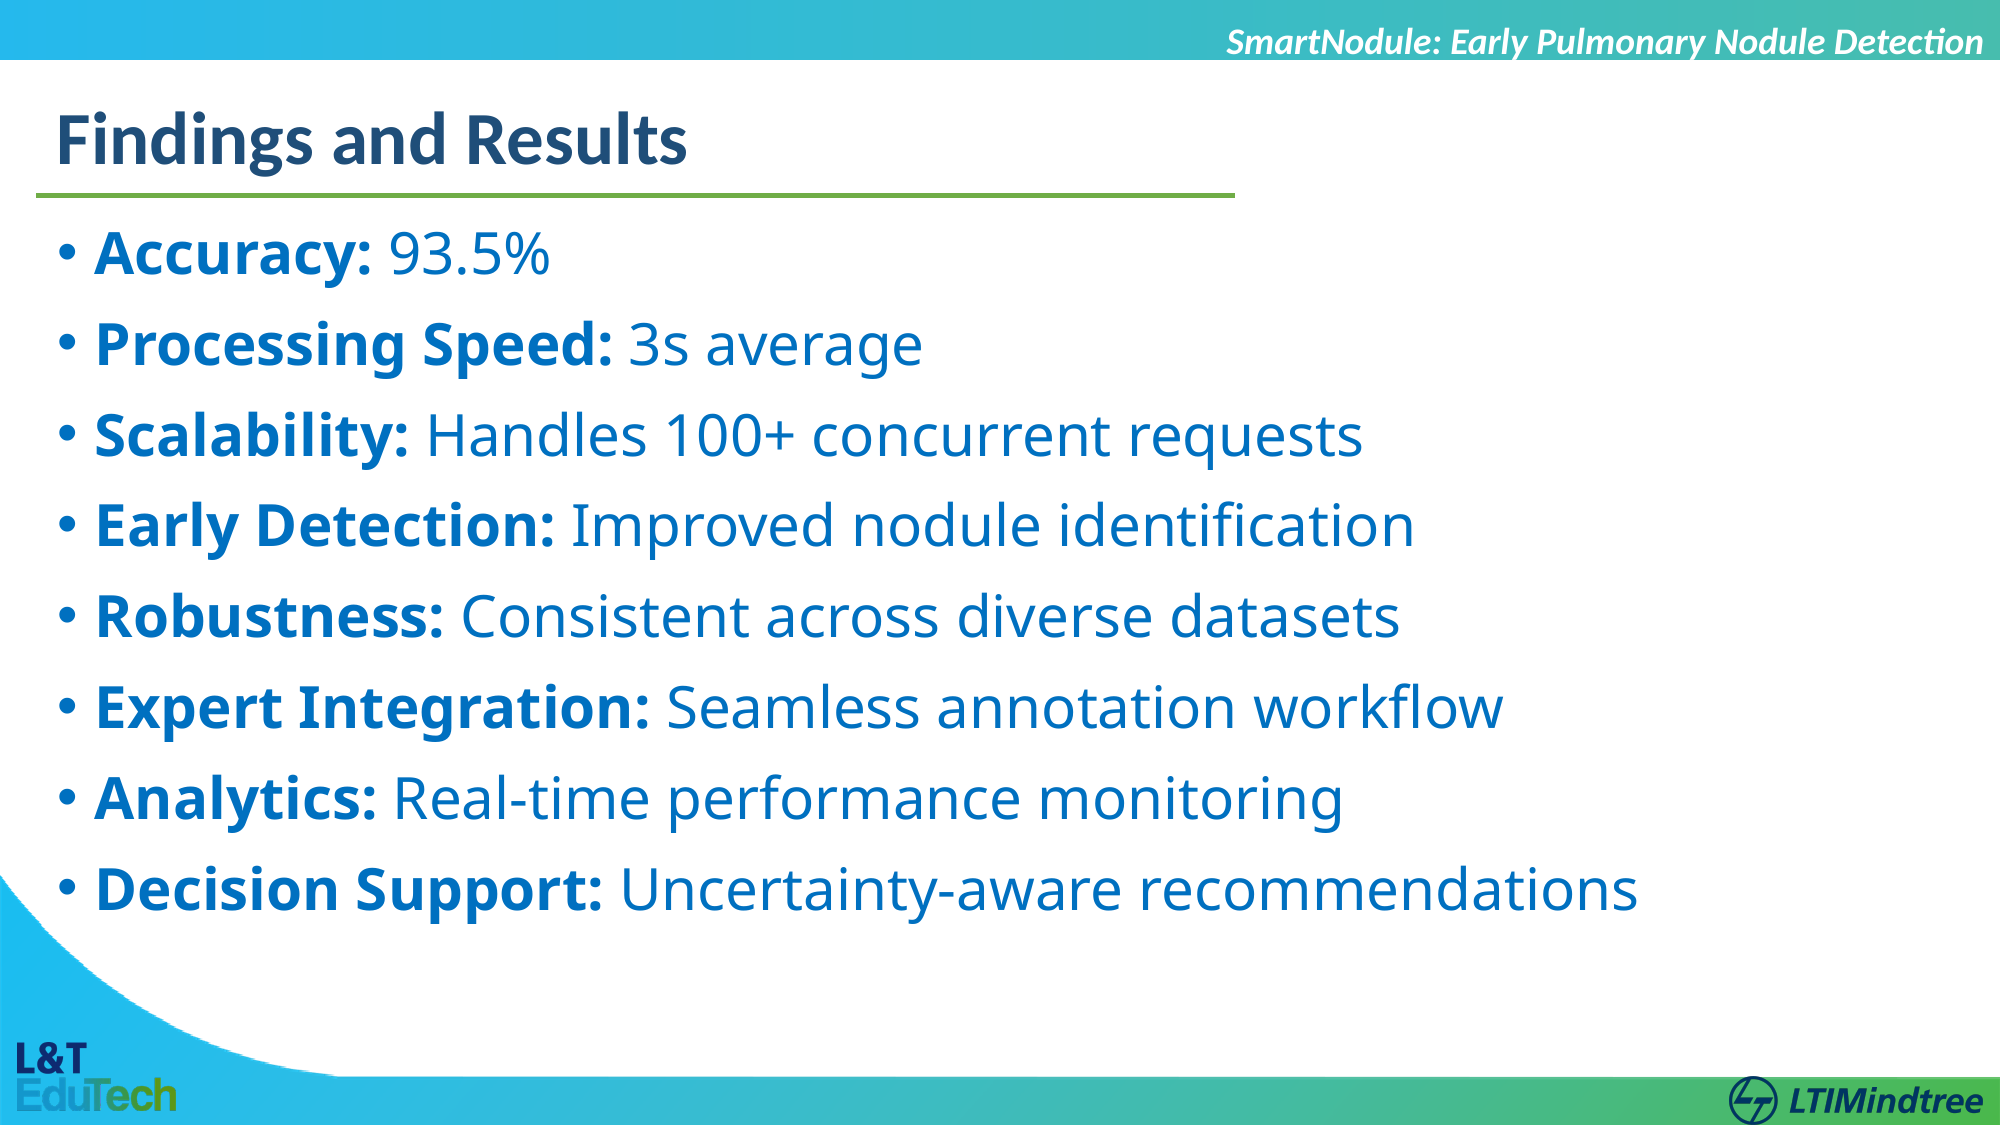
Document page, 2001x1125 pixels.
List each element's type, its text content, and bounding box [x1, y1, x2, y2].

list Accuracy: 93.5% Processing Speed: 3s average Scalability: Handles 100+ concurrent requests Early Detection: Improved nodule identification Robustness: Consistent across diverse datasets Expert Integration: Seamless annotation workflow Analytics: Real-time performance monitoring Decision Support: Uncertainty-aware recommendations [41, 208, 1785, 1071]
text_box Findings and Results [41, 82, 1785, 188]
text_box SmartNodule: Early Pulmonary Nodule Detection [999, 9, 2000, 69]
picture [0, 875, 2000, 1125]
